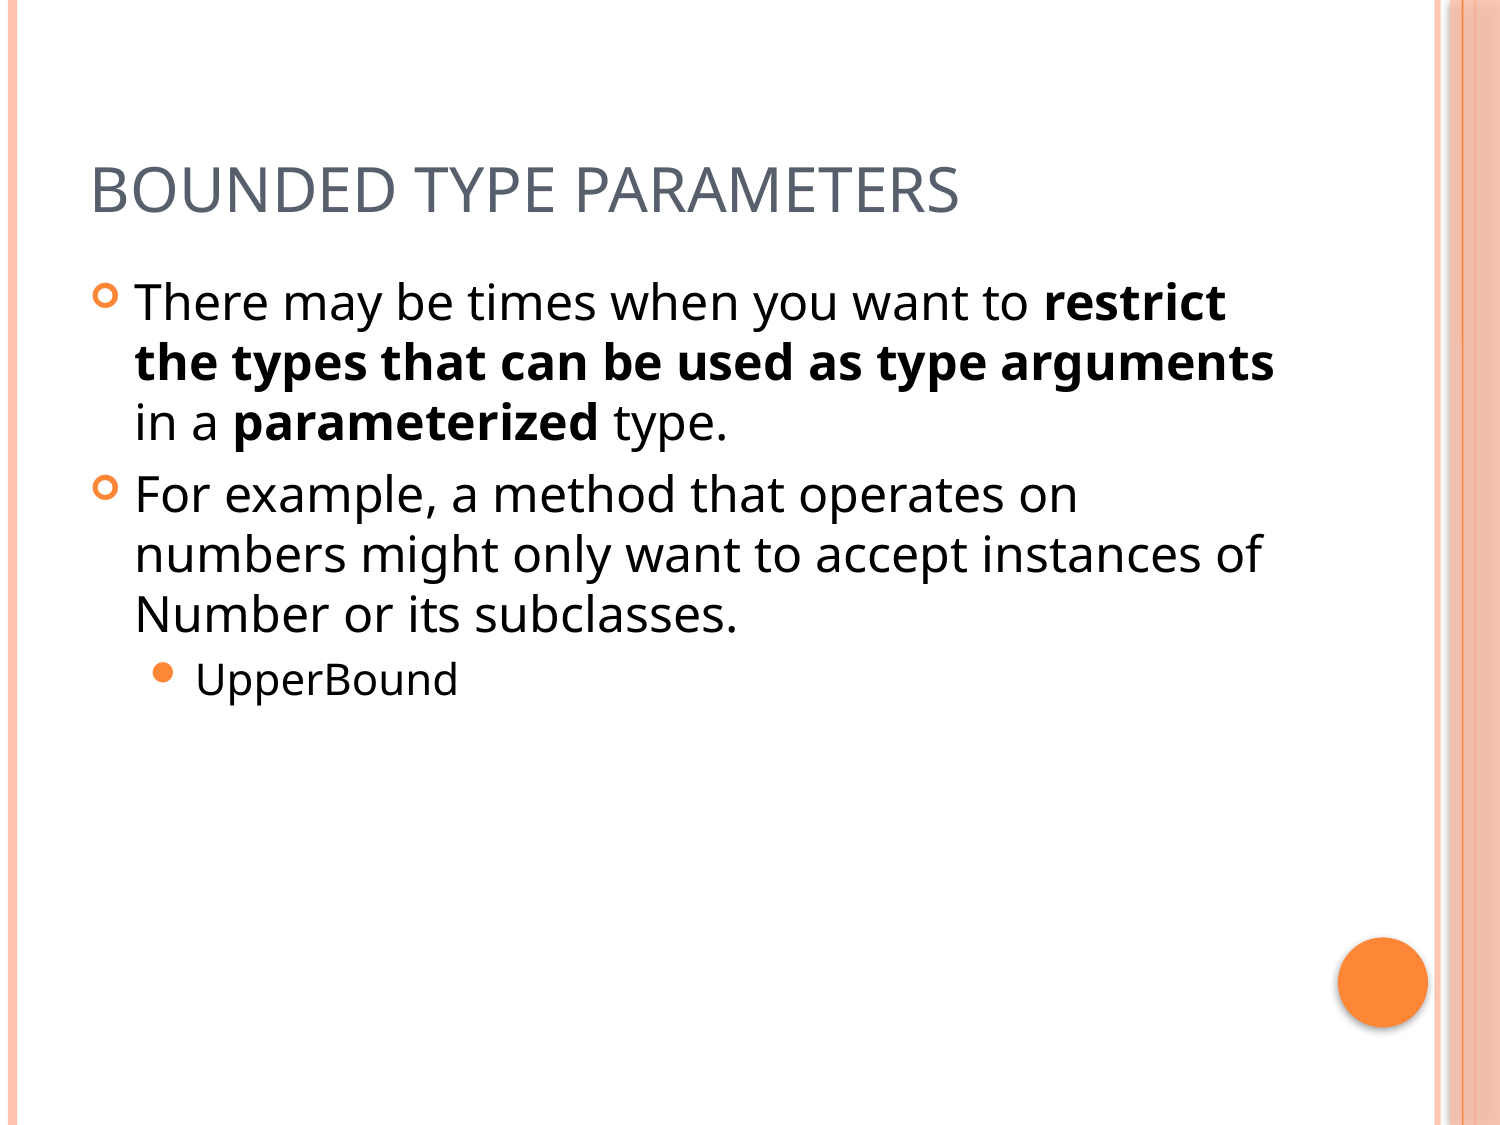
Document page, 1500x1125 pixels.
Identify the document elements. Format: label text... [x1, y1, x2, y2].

title Bounded Type Parameters [75, 45, 1300, 233]
list There may be times when you want to restrict the types that can be used as type arguments in a parameterized type. For example, a method that operates on numbers might only want to accept instances of Number or its subclasses. UpperBound [75, 262, 1300, 1062]
